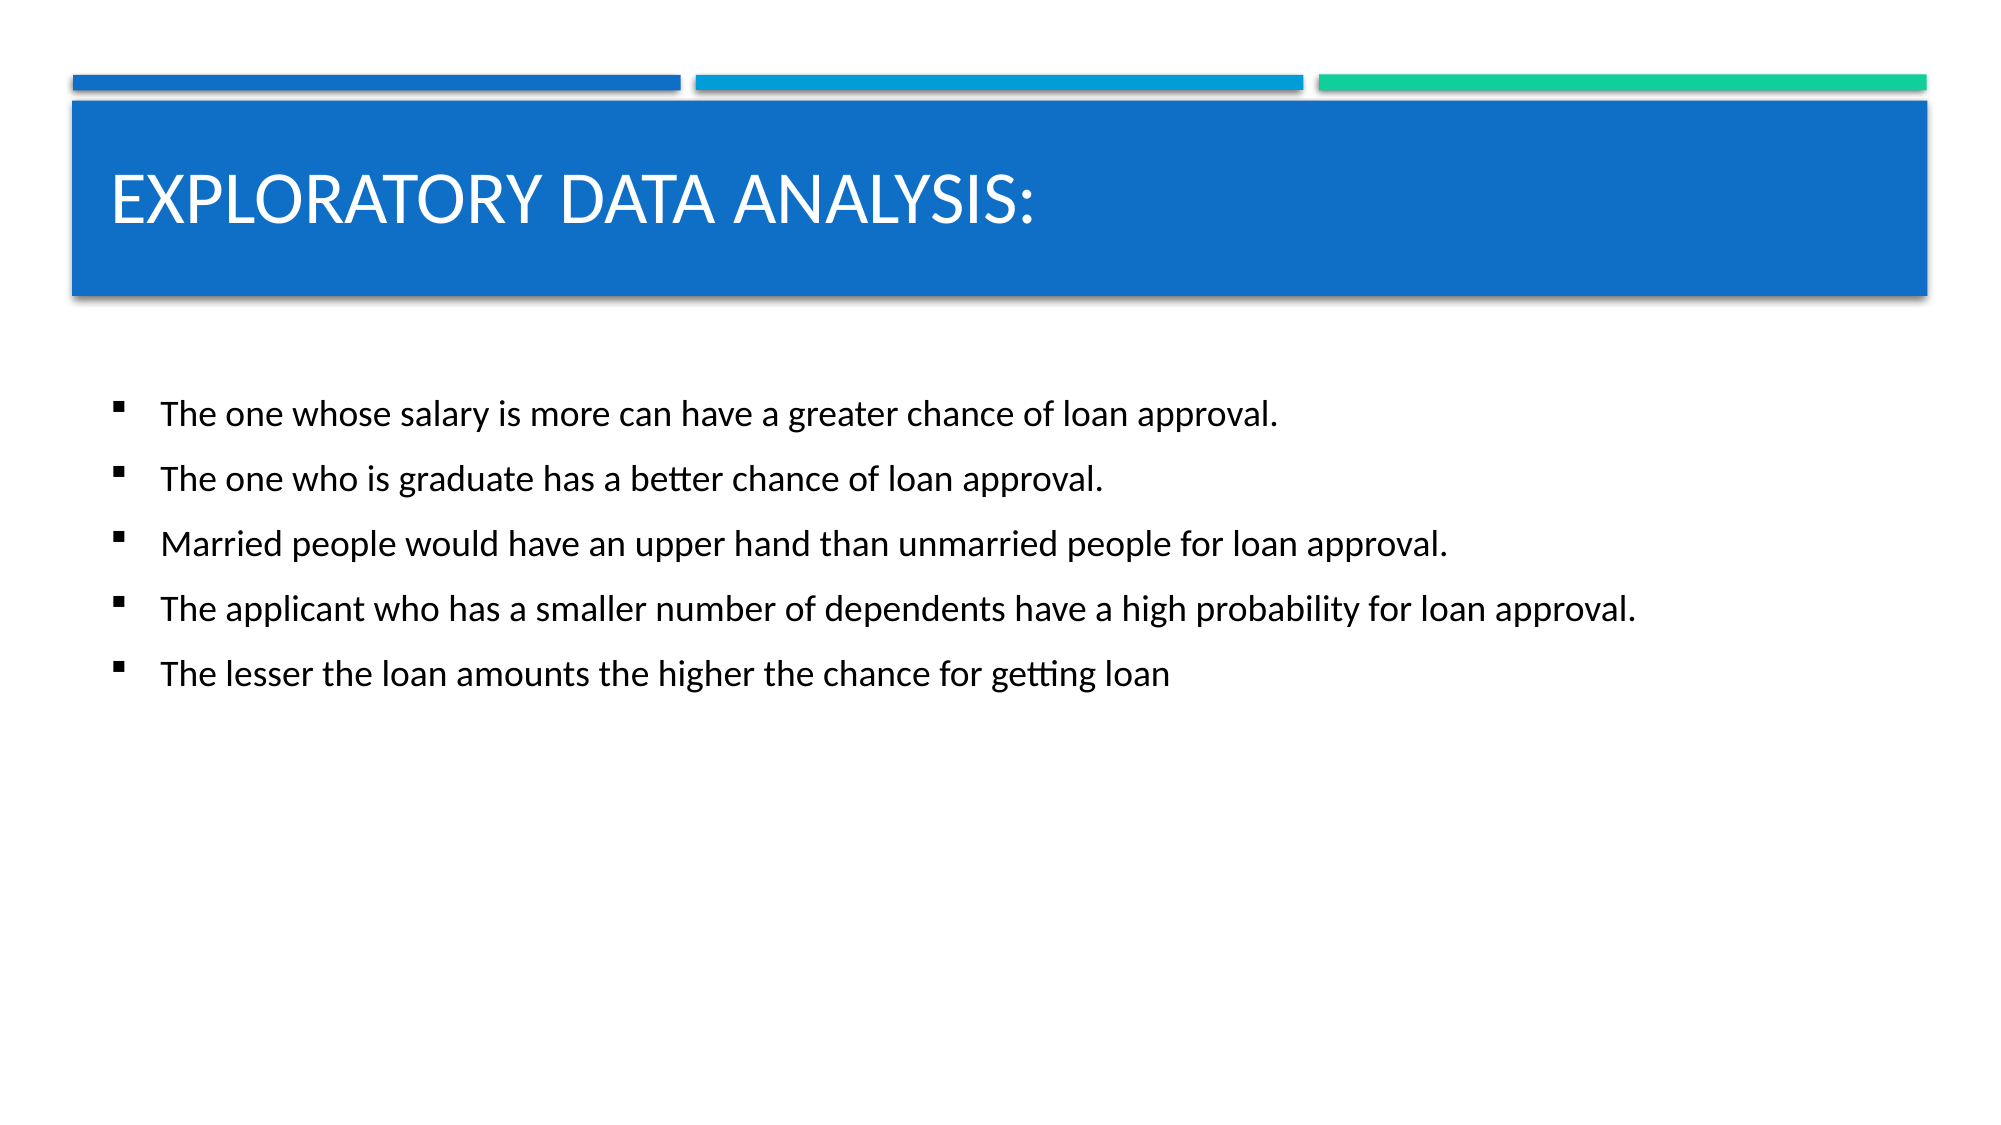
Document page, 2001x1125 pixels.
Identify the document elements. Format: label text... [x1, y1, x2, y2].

list The one whose salary is more can have a greater chance of loan approval. The one who is graduate has a better chance of loan approval. Married people would have an upper hand than unmarried people for loan approval. The applicant who has a smaller number of dependents have a high probability for loan approval. The lesser the loan amounts the higher the chance for getting loan [95, 318, 1905, 766]
title Exploratory Data Analysis: [95, 80, 1905, 247]
